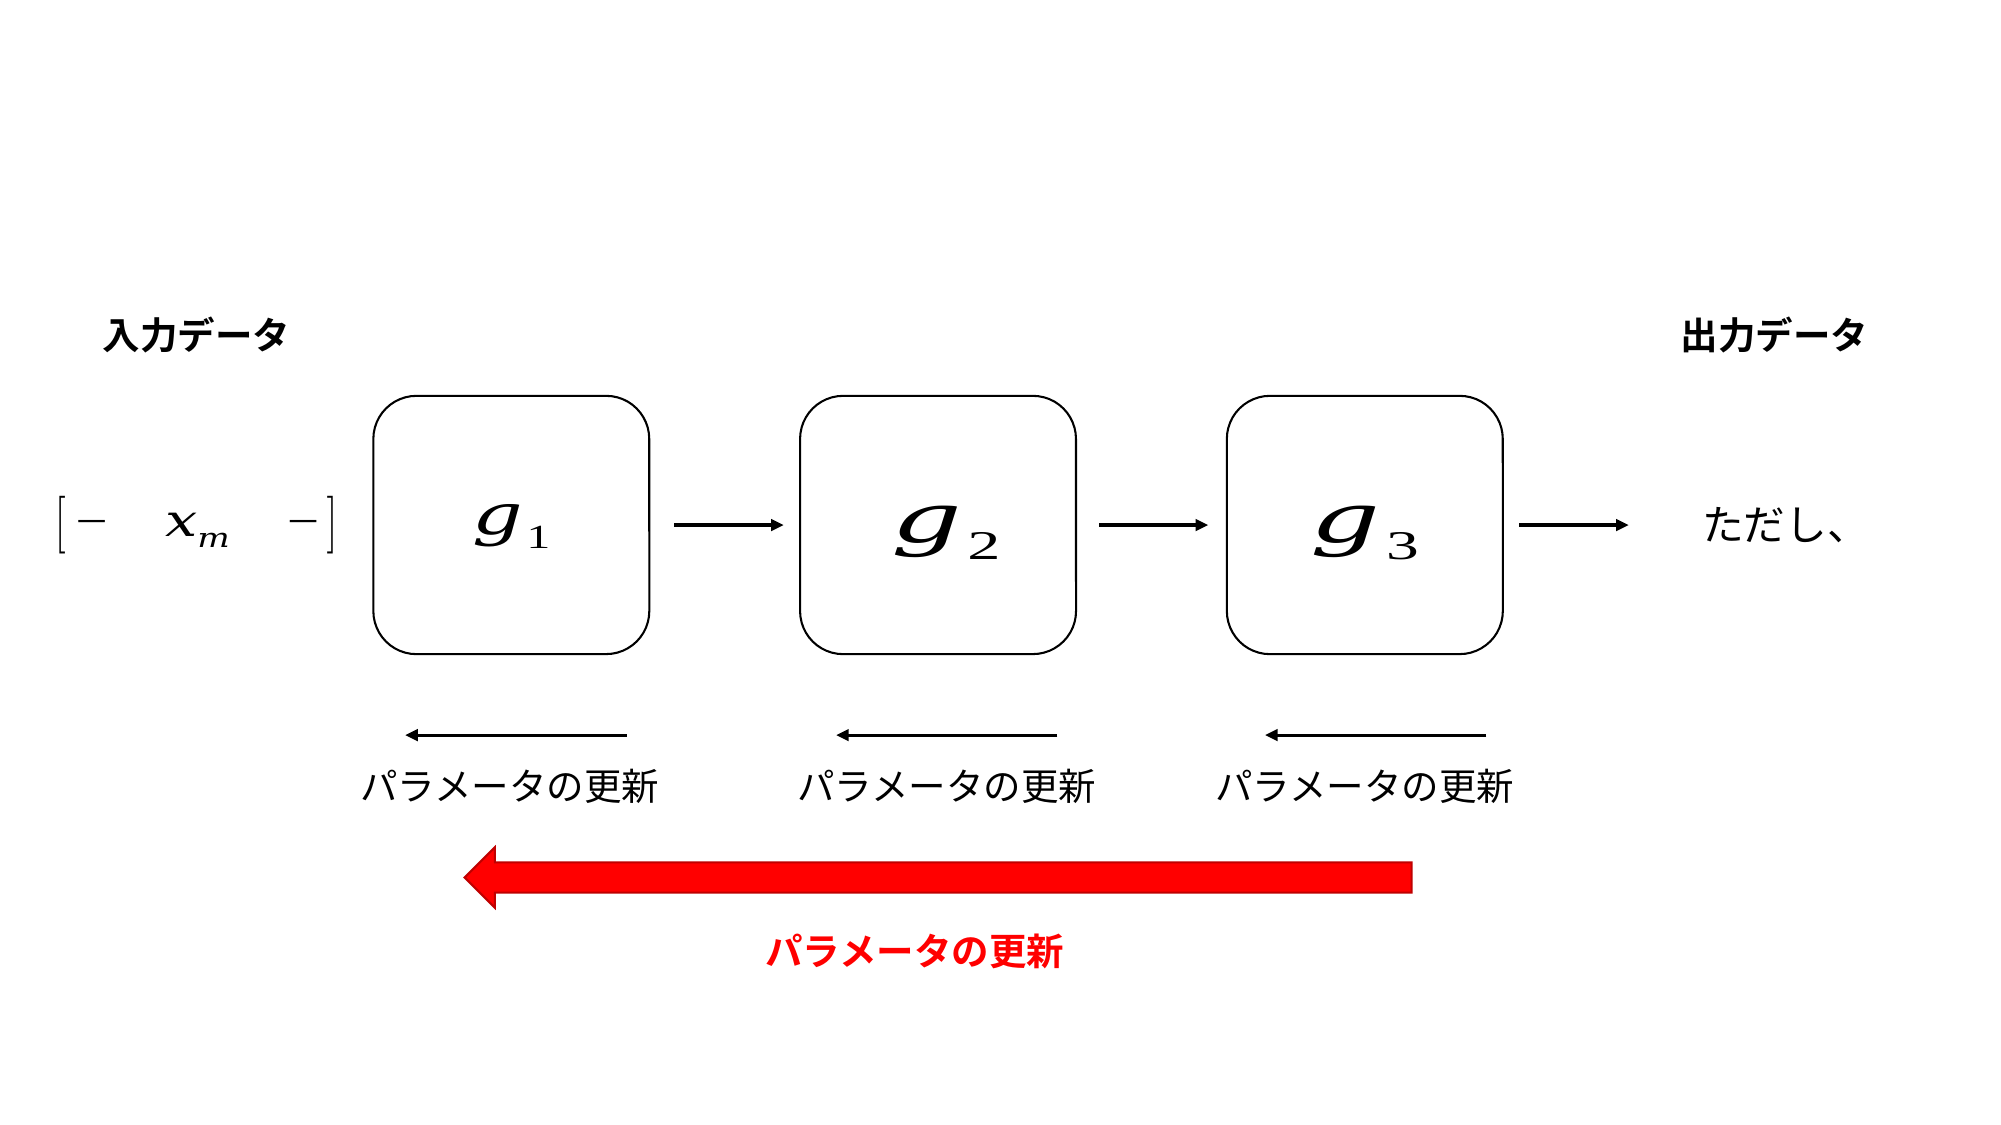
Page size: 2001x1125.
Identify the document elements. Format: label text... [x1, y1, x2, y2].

text_box 出力データ [1666, 304, 1884, 365]
text_box 入力データ [88, 304, 306, 365]
text_box [799, 394, 1078, 656]
text_box パラメータの更新 [750, 920, 1080, 981]
text_box [1225, 394, 1504, 656]
text_box [463, 844, 1413, 911]
text_box [372, 394, 651, 656]
